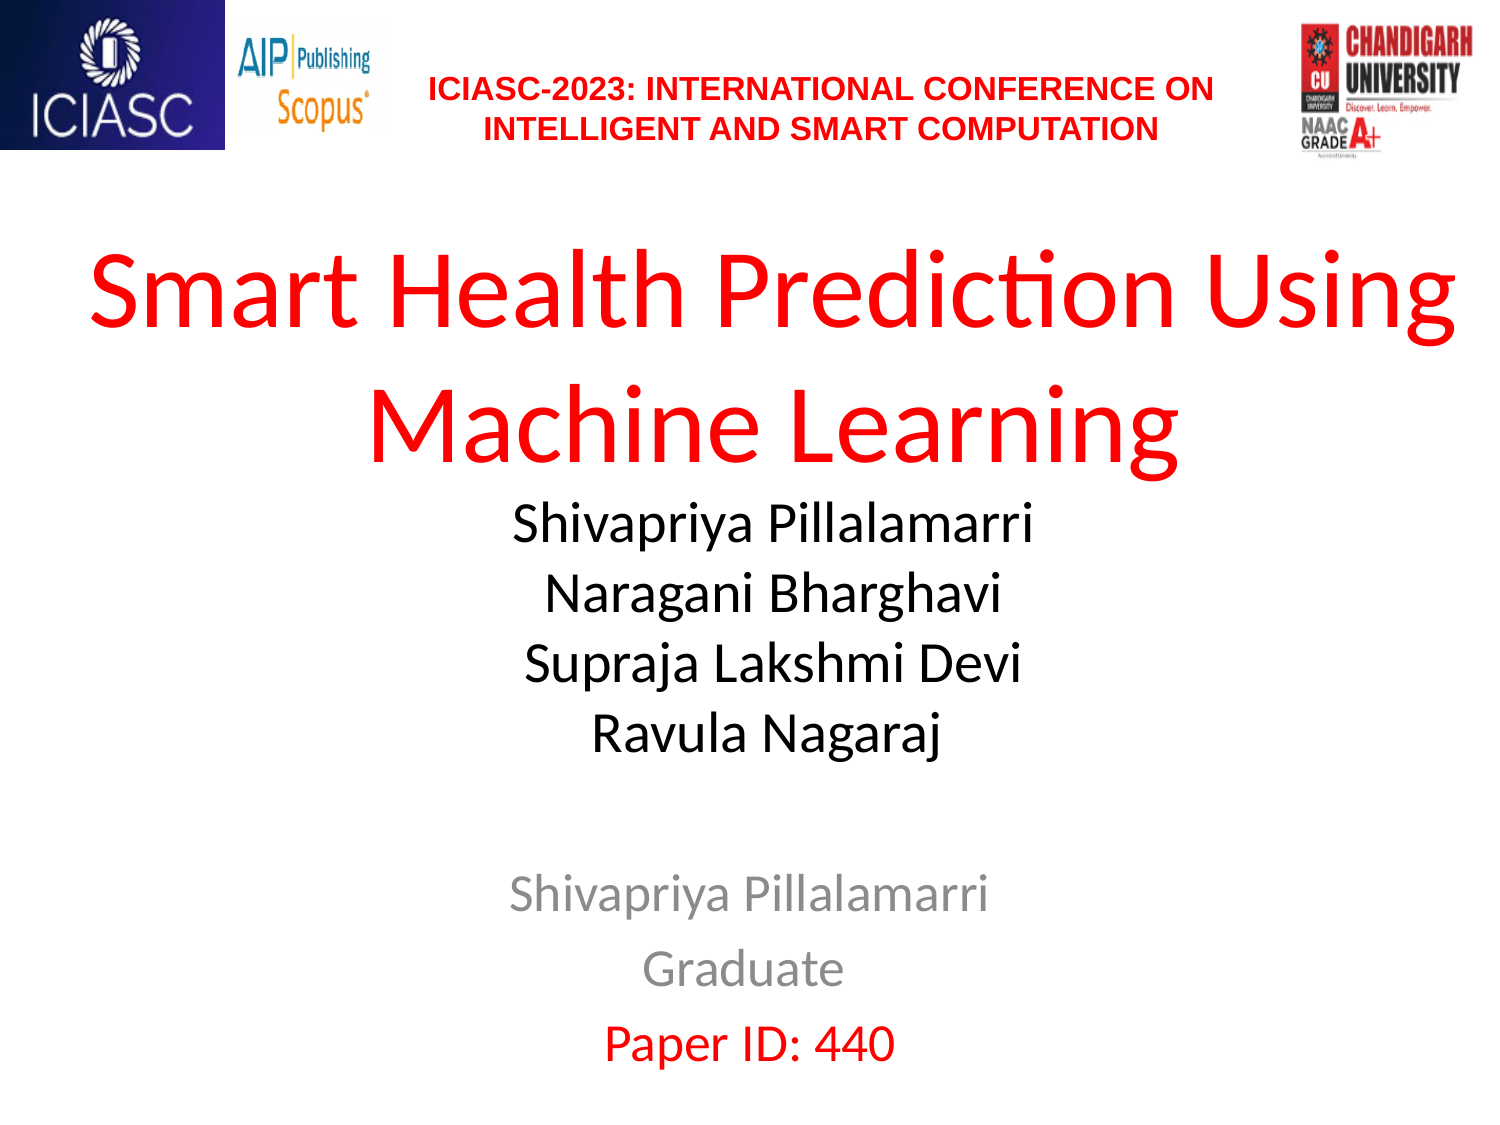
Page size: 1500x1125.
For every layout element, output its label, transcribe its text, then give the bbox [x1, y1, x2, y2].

subtitle Shivapriya Pillalamarri Graduate Paper ID: 440 [155, 849, 1345, 1081]
title Smart Health Prediction Using Machine Learning Shivapriya Pillalamarri Naragani Bharghavi Supraja Lakshmi Devi Ravula Nagaraj [9, 410, 1500, 839]
picture [1297, 12, 1478, 163]
picture [0, 0, 388, 151]
text_box ICIASC-2023: INTERNATIONAL CONFERENCE ON INTELLIGENT AND SMART COMPUTATION [315, 59, 1292, 155]
